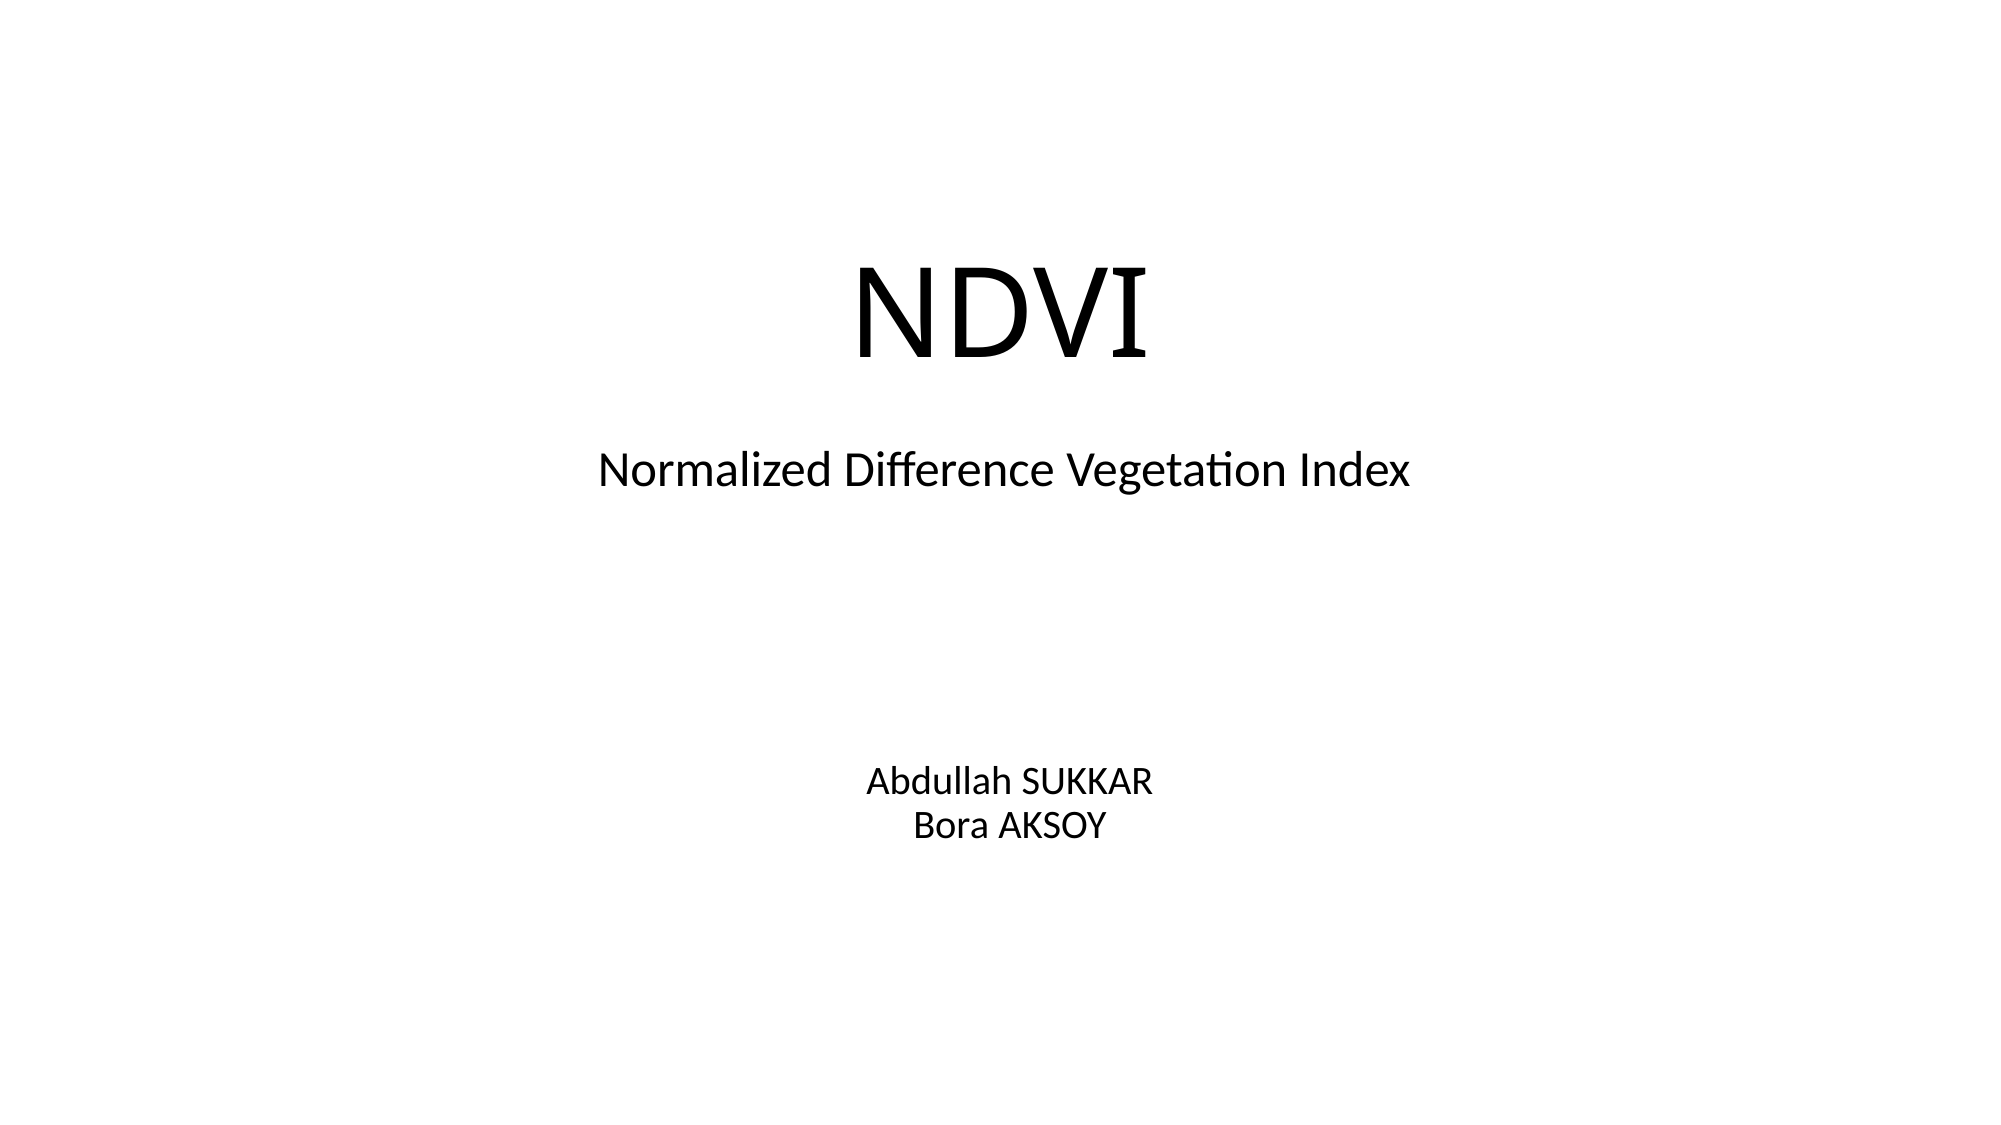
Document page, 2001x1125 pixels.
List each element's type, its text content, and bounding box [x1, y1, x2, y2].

title NDVI [249, 0, 1750, 391]
subtitle Normalized Difference Vegetation Index Abdullah SUKKAR Bora AKSOY [249, 391, 1771, 857]
